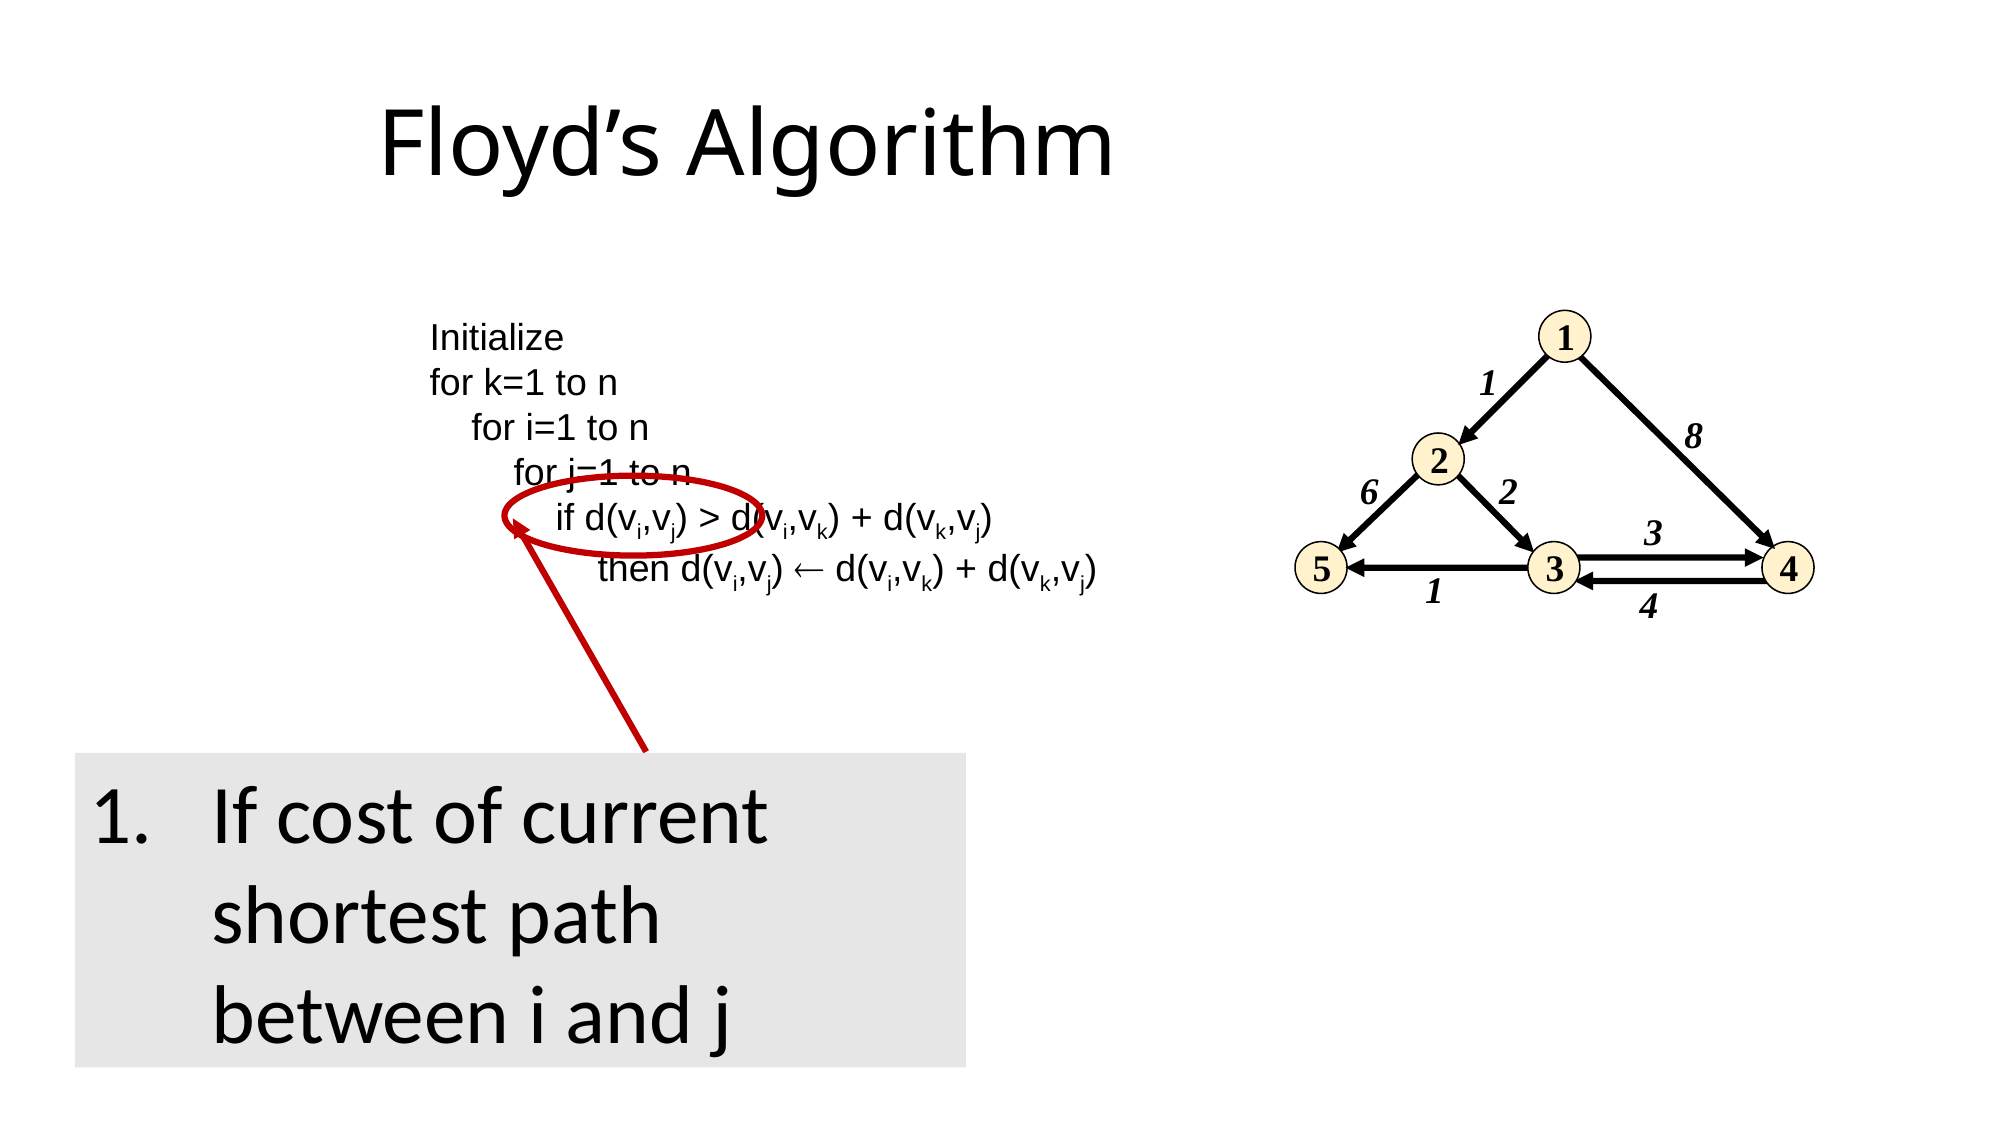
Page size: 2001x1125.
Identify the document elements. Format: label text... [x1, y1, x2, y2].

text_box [1294, 305, 1823, 634]
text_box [512, 518, 647, 752]
text_box Initialize for k=1 to n for i=1 to n for j=1 to n if d(vi,vj) > d(vi,vk) + d(vk,vj) then d(vi,vj)  d(vi,vk) + d(vk,vj) [414, 305, 1294, 603]
text_box If cost of current shortest path between i and j [74, 752, 966, 1068]
title Floyd’s Algorithm [362, 75, 1638, 218]
text_box [503, 474, 764, 557]
